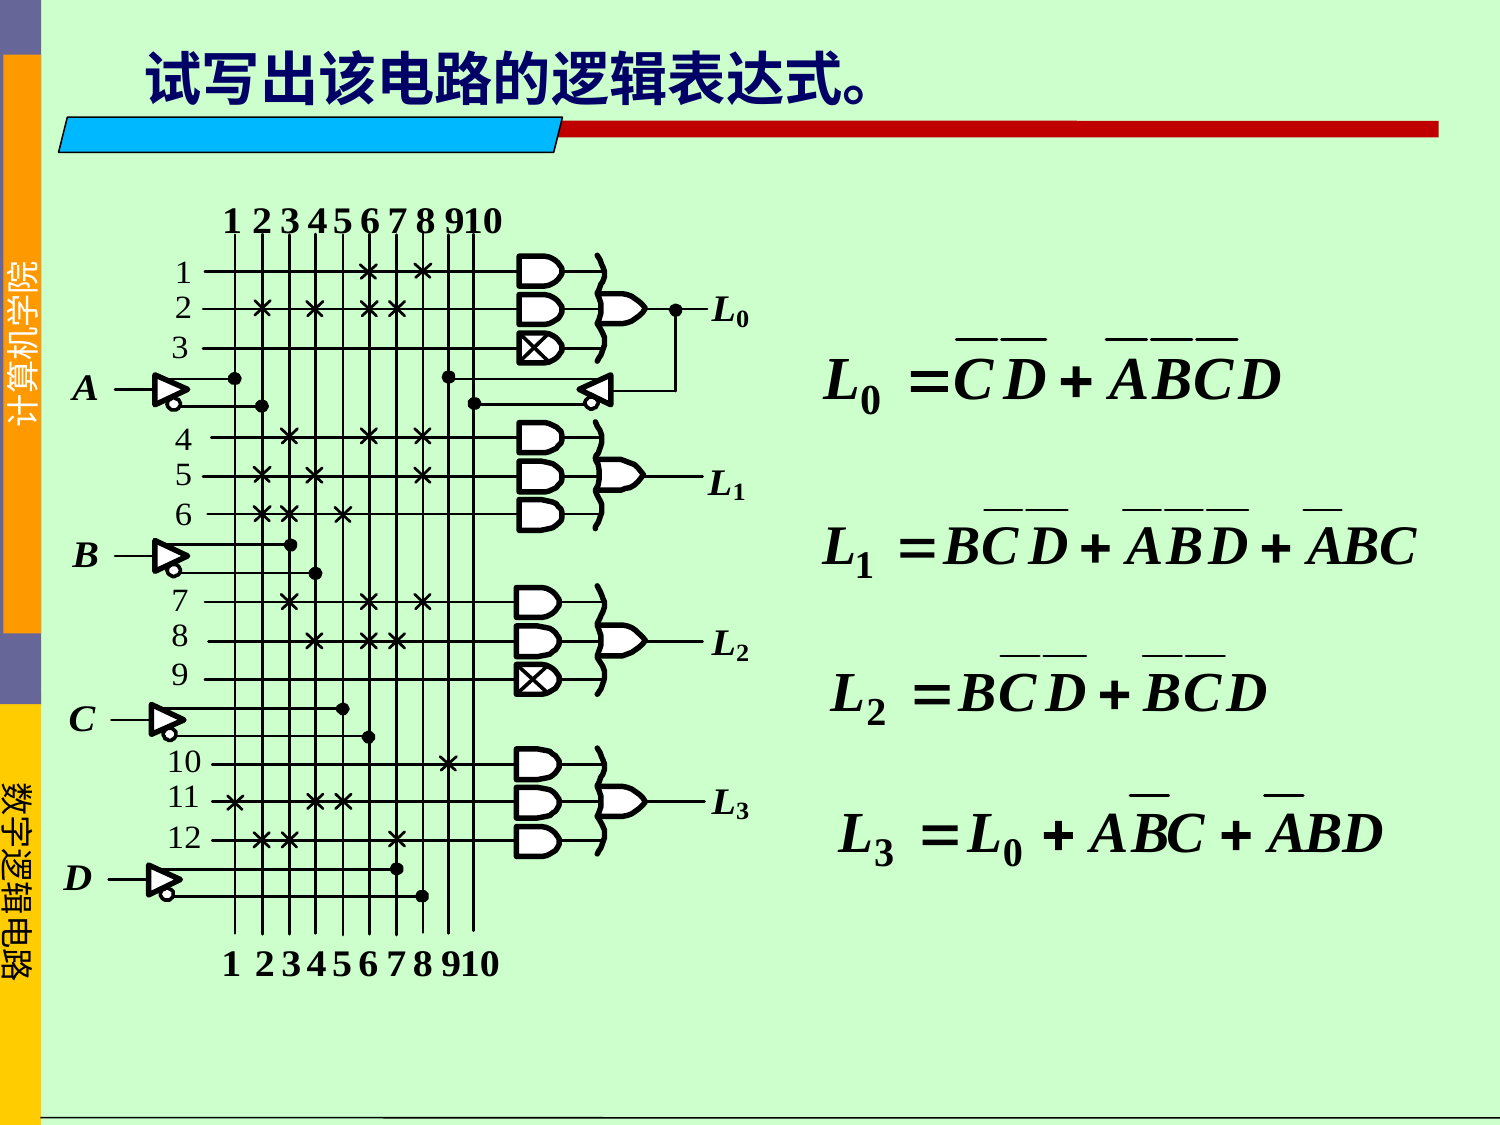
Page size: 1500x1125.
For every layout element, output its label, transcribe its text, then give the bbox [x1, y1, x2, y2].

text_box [824, 776, 1400, 882]
text_box 试写出该电路的逻辑表达式。 [128, 35, 985, 120]
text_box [46, 187, 809, 1064]
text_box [816, 637, 1282, 740]
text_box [808, 491, 1436, 593]
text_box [808, 320, 1299, 431]
